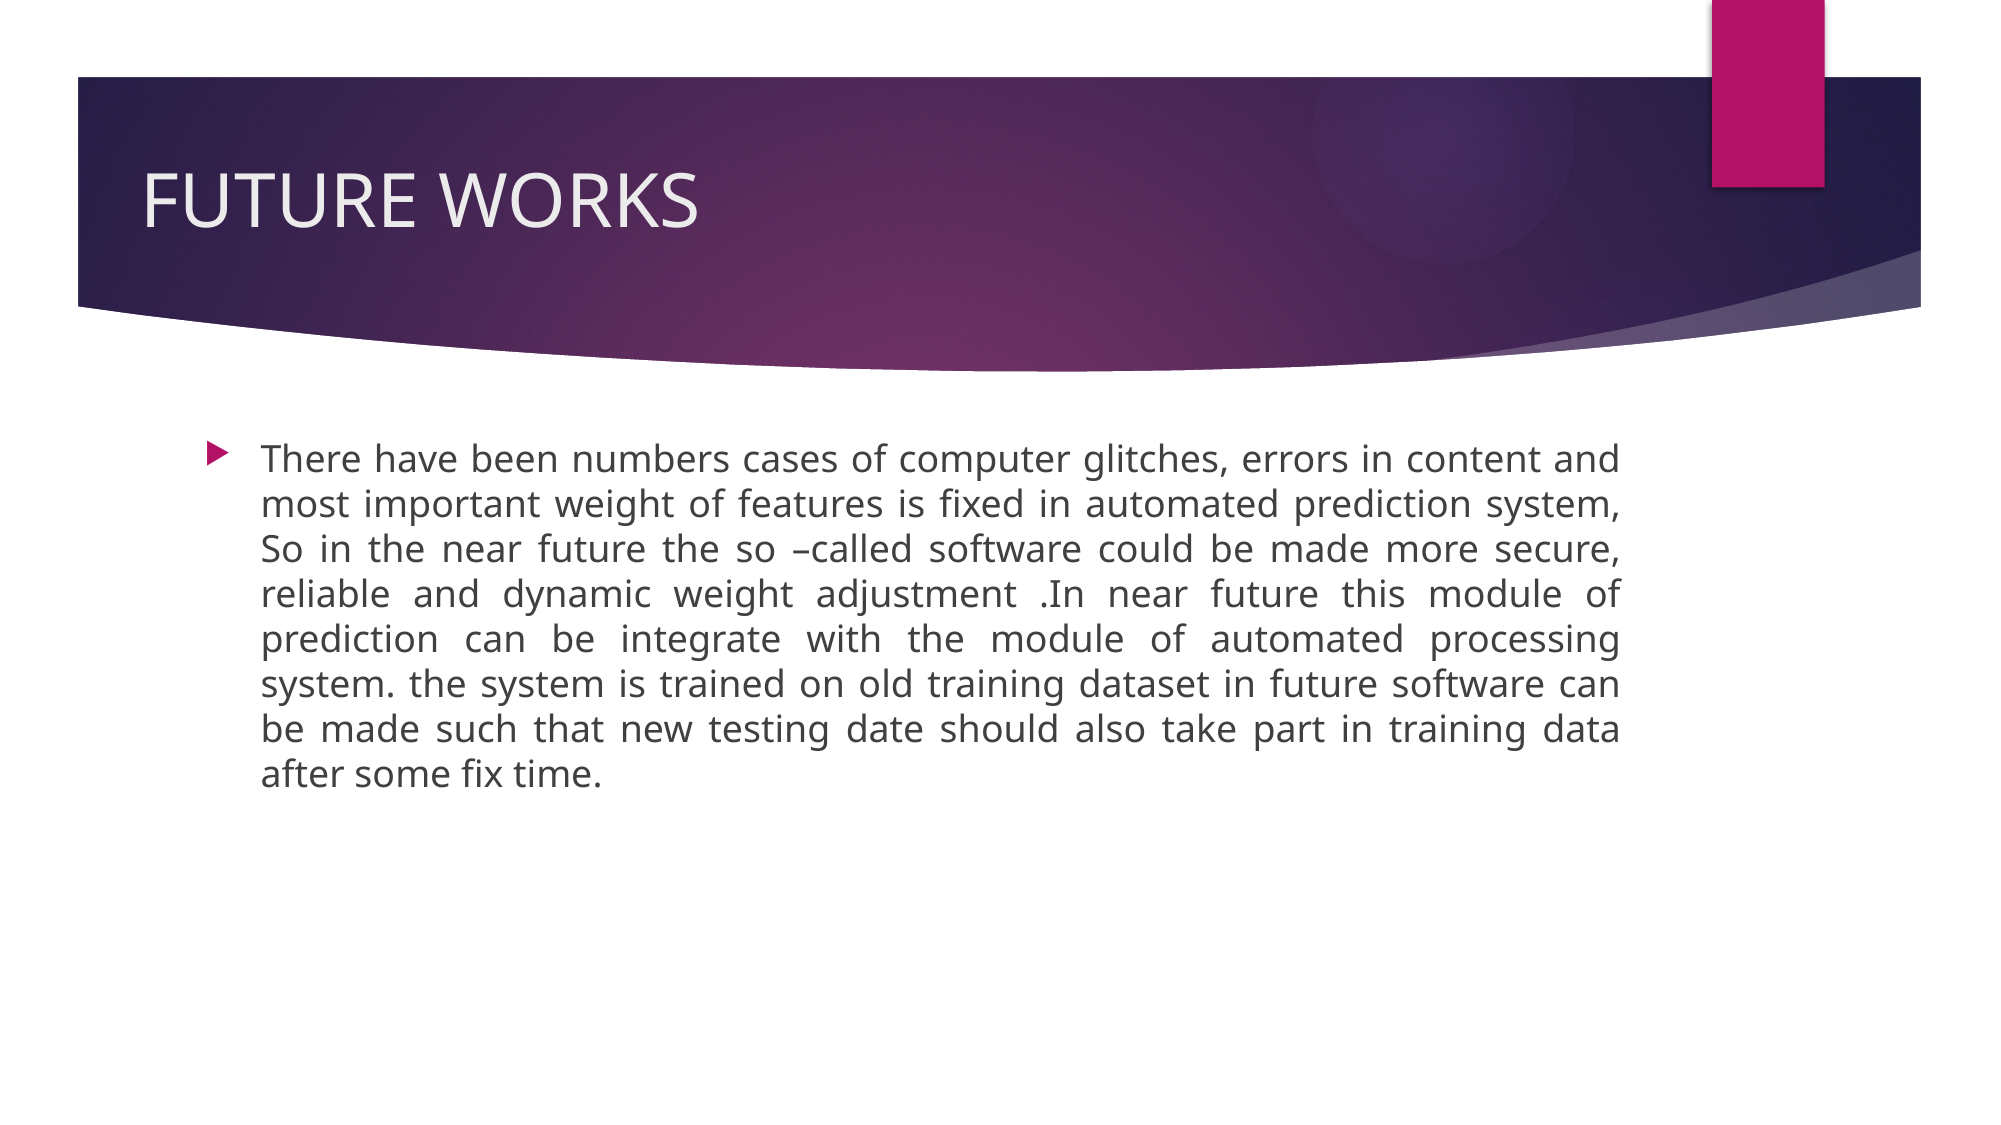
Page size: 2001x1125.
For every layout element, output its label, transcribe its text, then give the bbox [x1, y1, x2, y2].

list There have been numbers cases of computer glitches, errors in content and most important weight of features is fixed in automated prediction system, So in the near future the so –called software could be made more secure, reliable and dynamic weight adjustment .In near future this module of prediction can be integrate with the module of automated processing system. the system is trained on old training dataset in future software can be made such that new testing date should also take part in training data after some fix time. [189, 427, 1638, 988]
title FUTURE WORKS [125, 111, 1701, 284]
